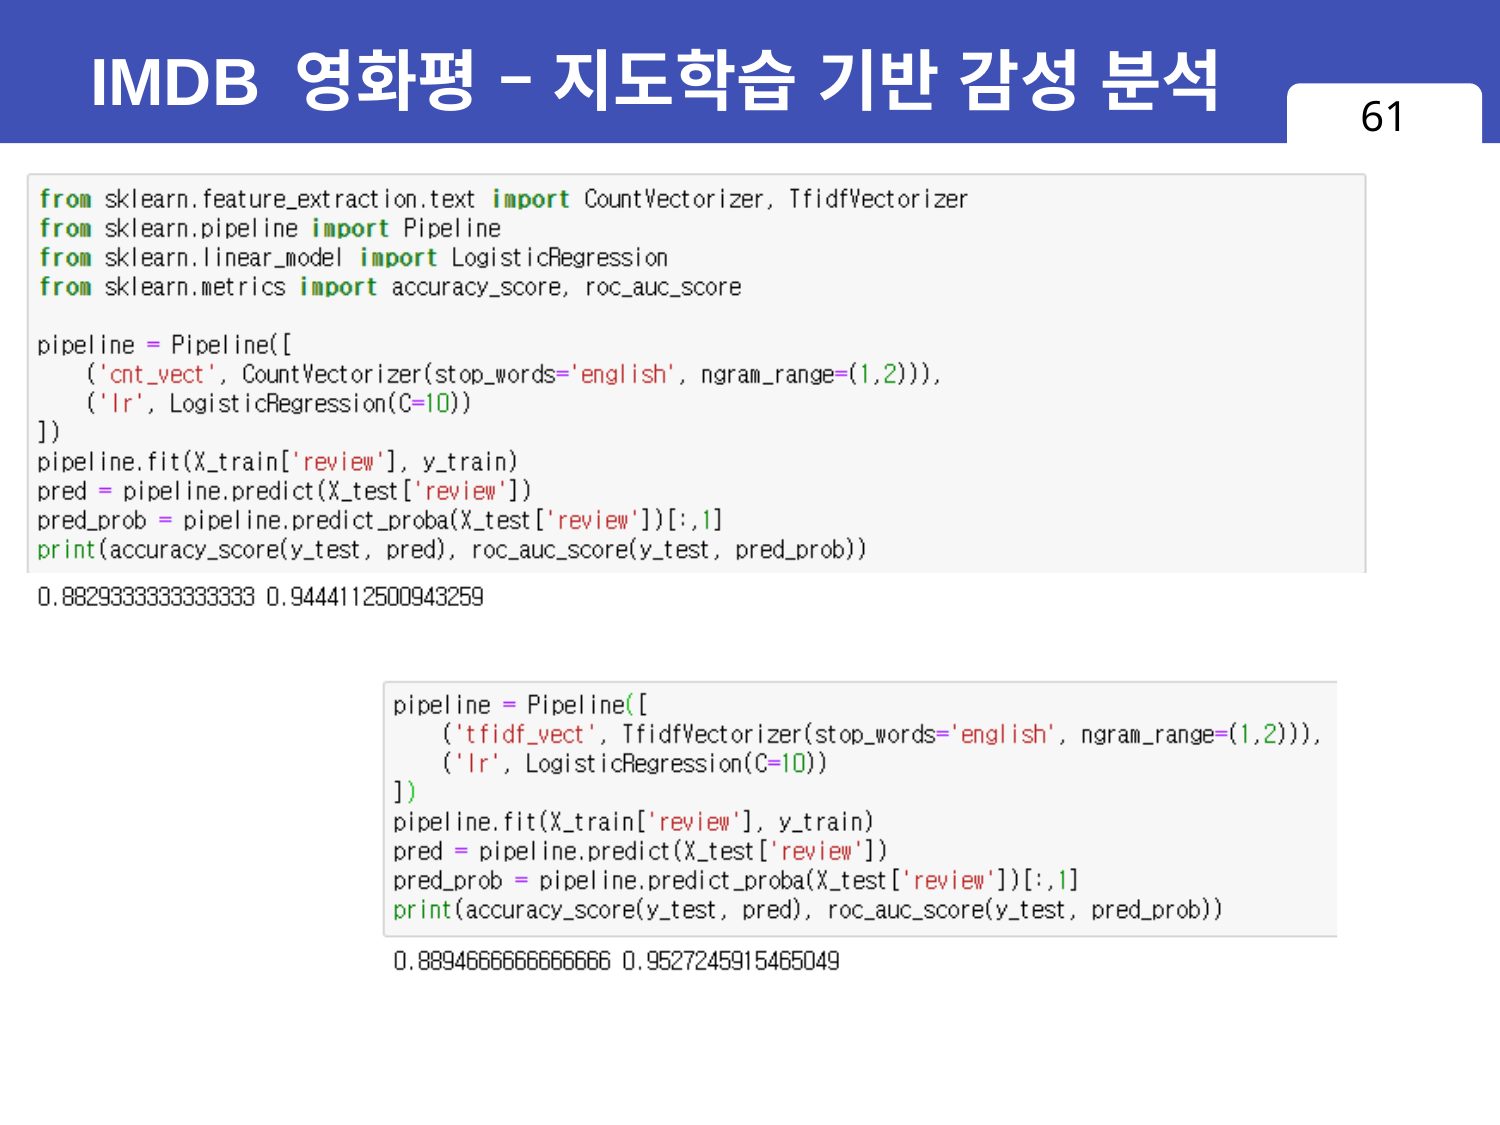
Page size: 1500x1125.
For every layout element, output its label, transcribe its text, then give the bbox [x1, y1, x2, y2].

title IMDB 영화평 – 지도학습 기반 감성 분석 [74, 16, 1426, 141]
picture [371, 669, 1338, 988]
picture [17, 165, 1378, 573]
picture [17, 578, 1378, 634]
slide_number 61 [1286, 81, 1483, 161]
